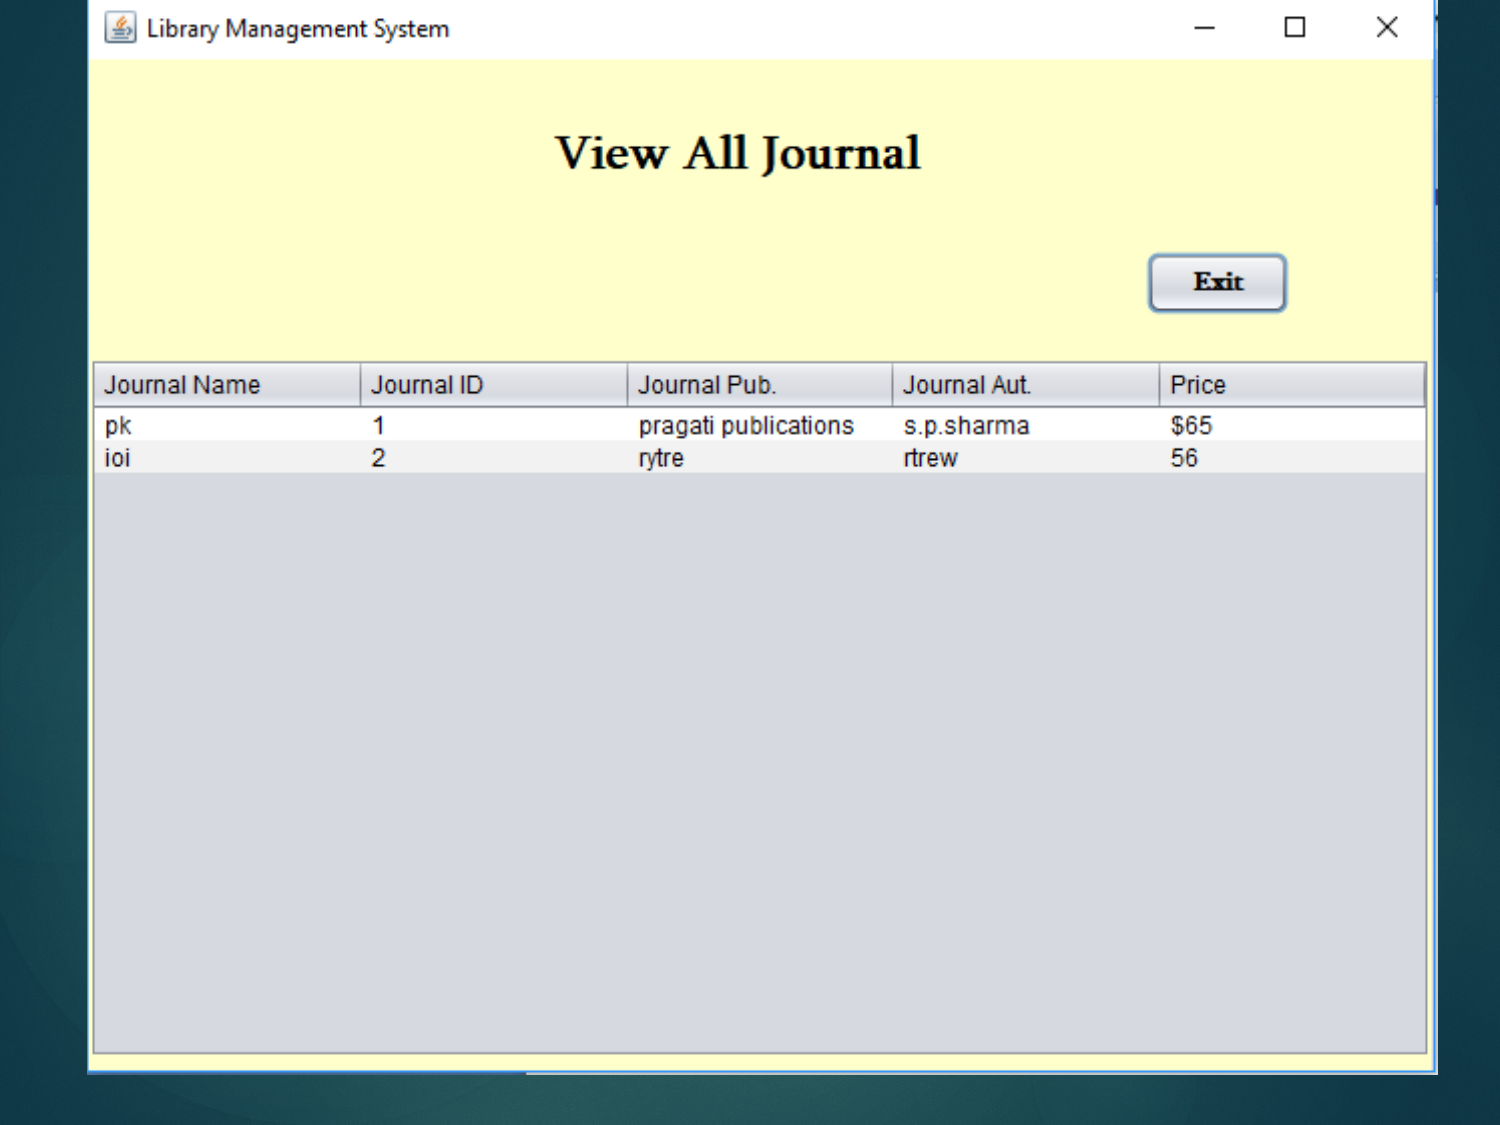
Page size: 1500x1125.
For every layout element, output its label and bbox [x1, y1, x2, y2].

picture [87, 0, 1438, 1076]
